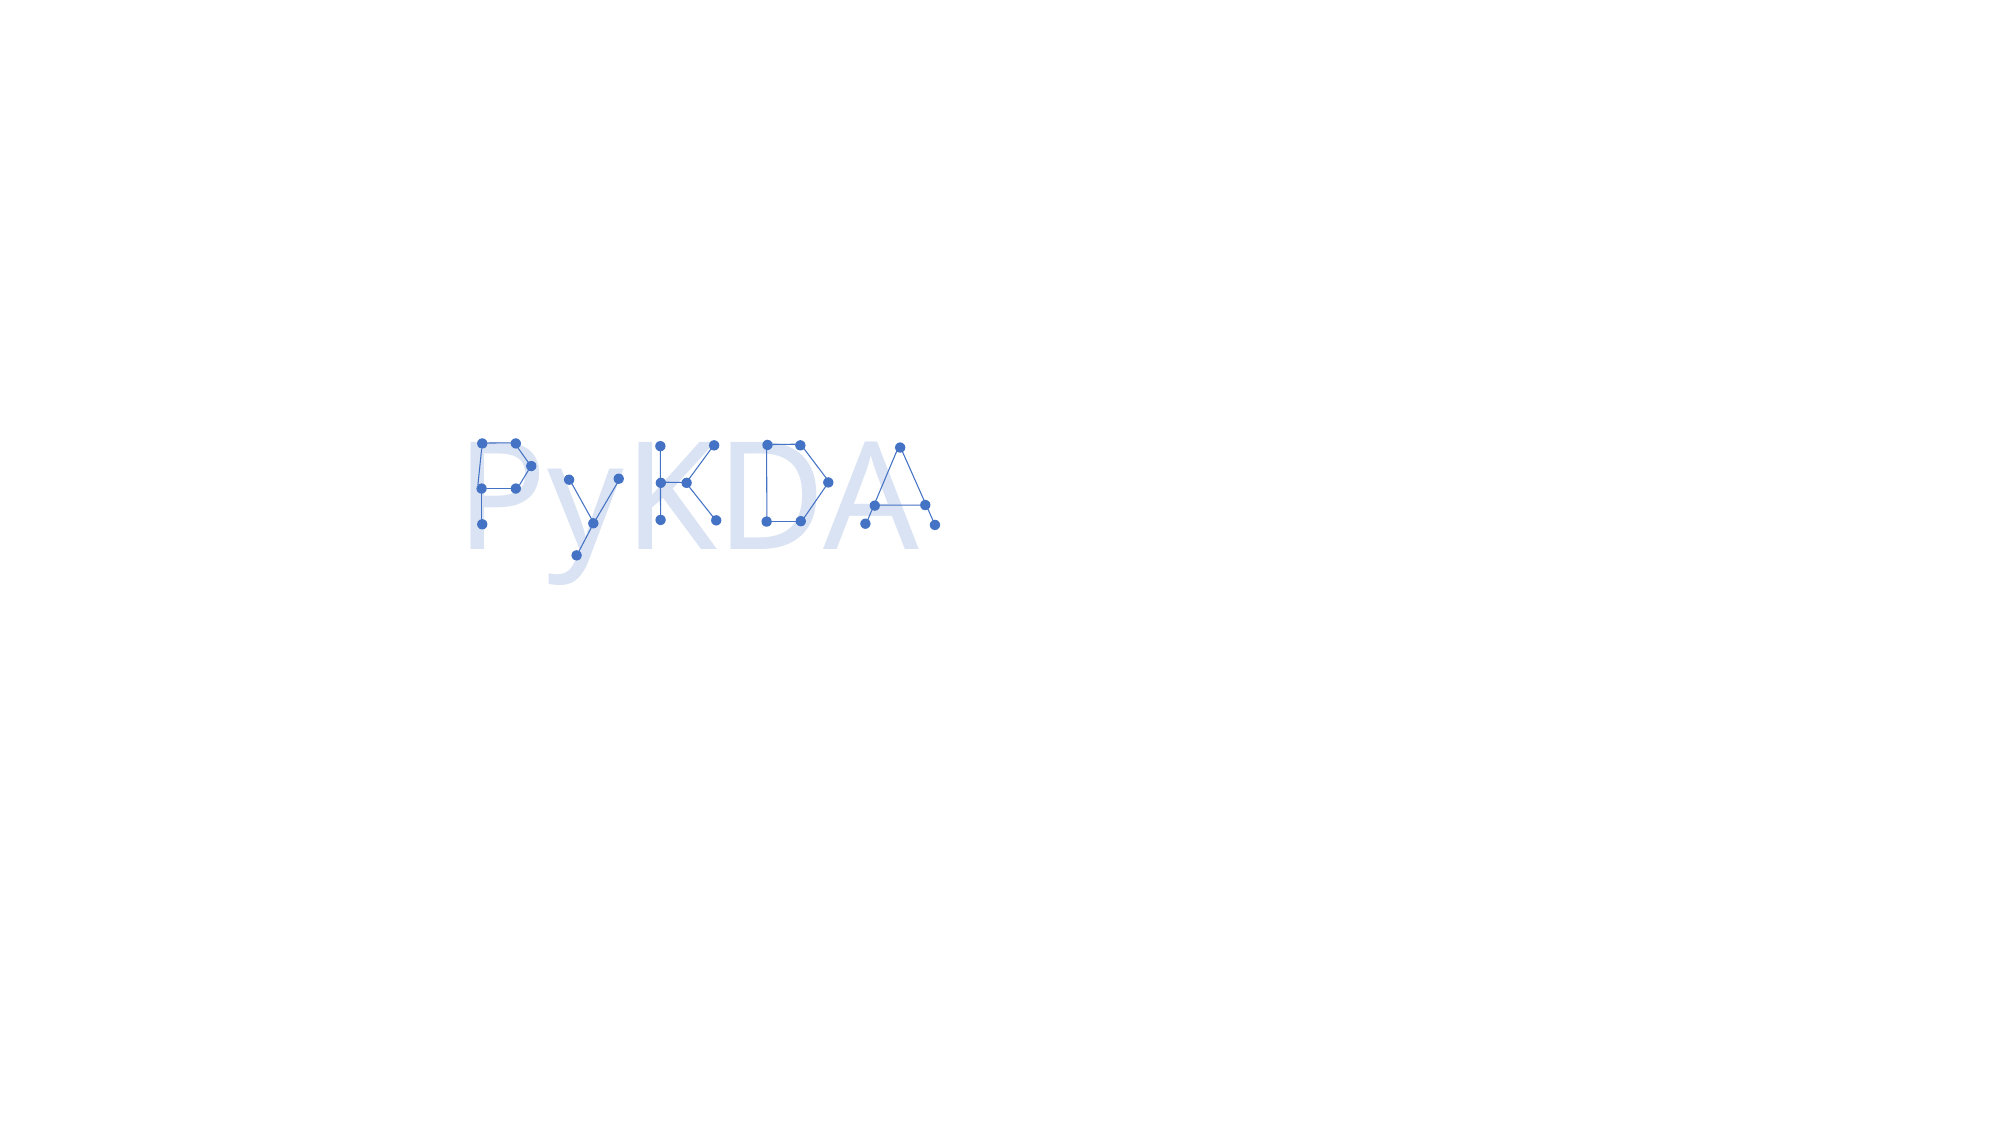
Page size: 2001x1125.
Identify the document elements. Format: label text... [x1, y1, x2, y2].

text_box [475, 482, 488, 495]
text_box [509, 437, 523, 444]
text_box [710, 514, 723, 527]
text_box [576, 523, 594, 556]
text_box [570, 549, 583, 562]
text_box [794, 445, 801, 452]
text_box [562, 473, 576, 486]
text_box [593, 479, 620, 524]
text_box [859, 517, 872, 530]
text_box [794, 439, 807, 444]
text_box PyKDA [442, 392, 1144, 587]
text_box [801, 482, 829, 523]
text_box [761, 438, 774, 451]
text_box [509, 482, 523, 495]
text_box [654, 439, 667, 453]
text_box [829, 476, 835, 489]
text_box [686, 445, 714, 483]
text_box [532, 459, 538, 473]
text_box [794, 522, 807, 528]
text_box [519, 467, 532, 485]
text_box [475, 437, 489, 450]
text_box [686, 483, 717, 521]
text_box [515, 444, 532, 467]
text_box [475, 518, 489, 531]
text_box [794, 514, 801, 521]
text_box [569, 479, 593, 524]
text_box [707, 439, 721, 452]
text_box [865, 444, 900, 525]
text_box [801, 444, 830, 483]
text_box [928, 518, 942, 532]
text_box [661, 483, 668, 489]
text_box [654, 513, 667, 527]
text_box [654, 477, 659, 489]
text_box [760, 515, 773, 528]
text_box [612, 472, 625, 485]
text_box [895, 441, 907, 447]
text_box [900, 447, 936, 526]
